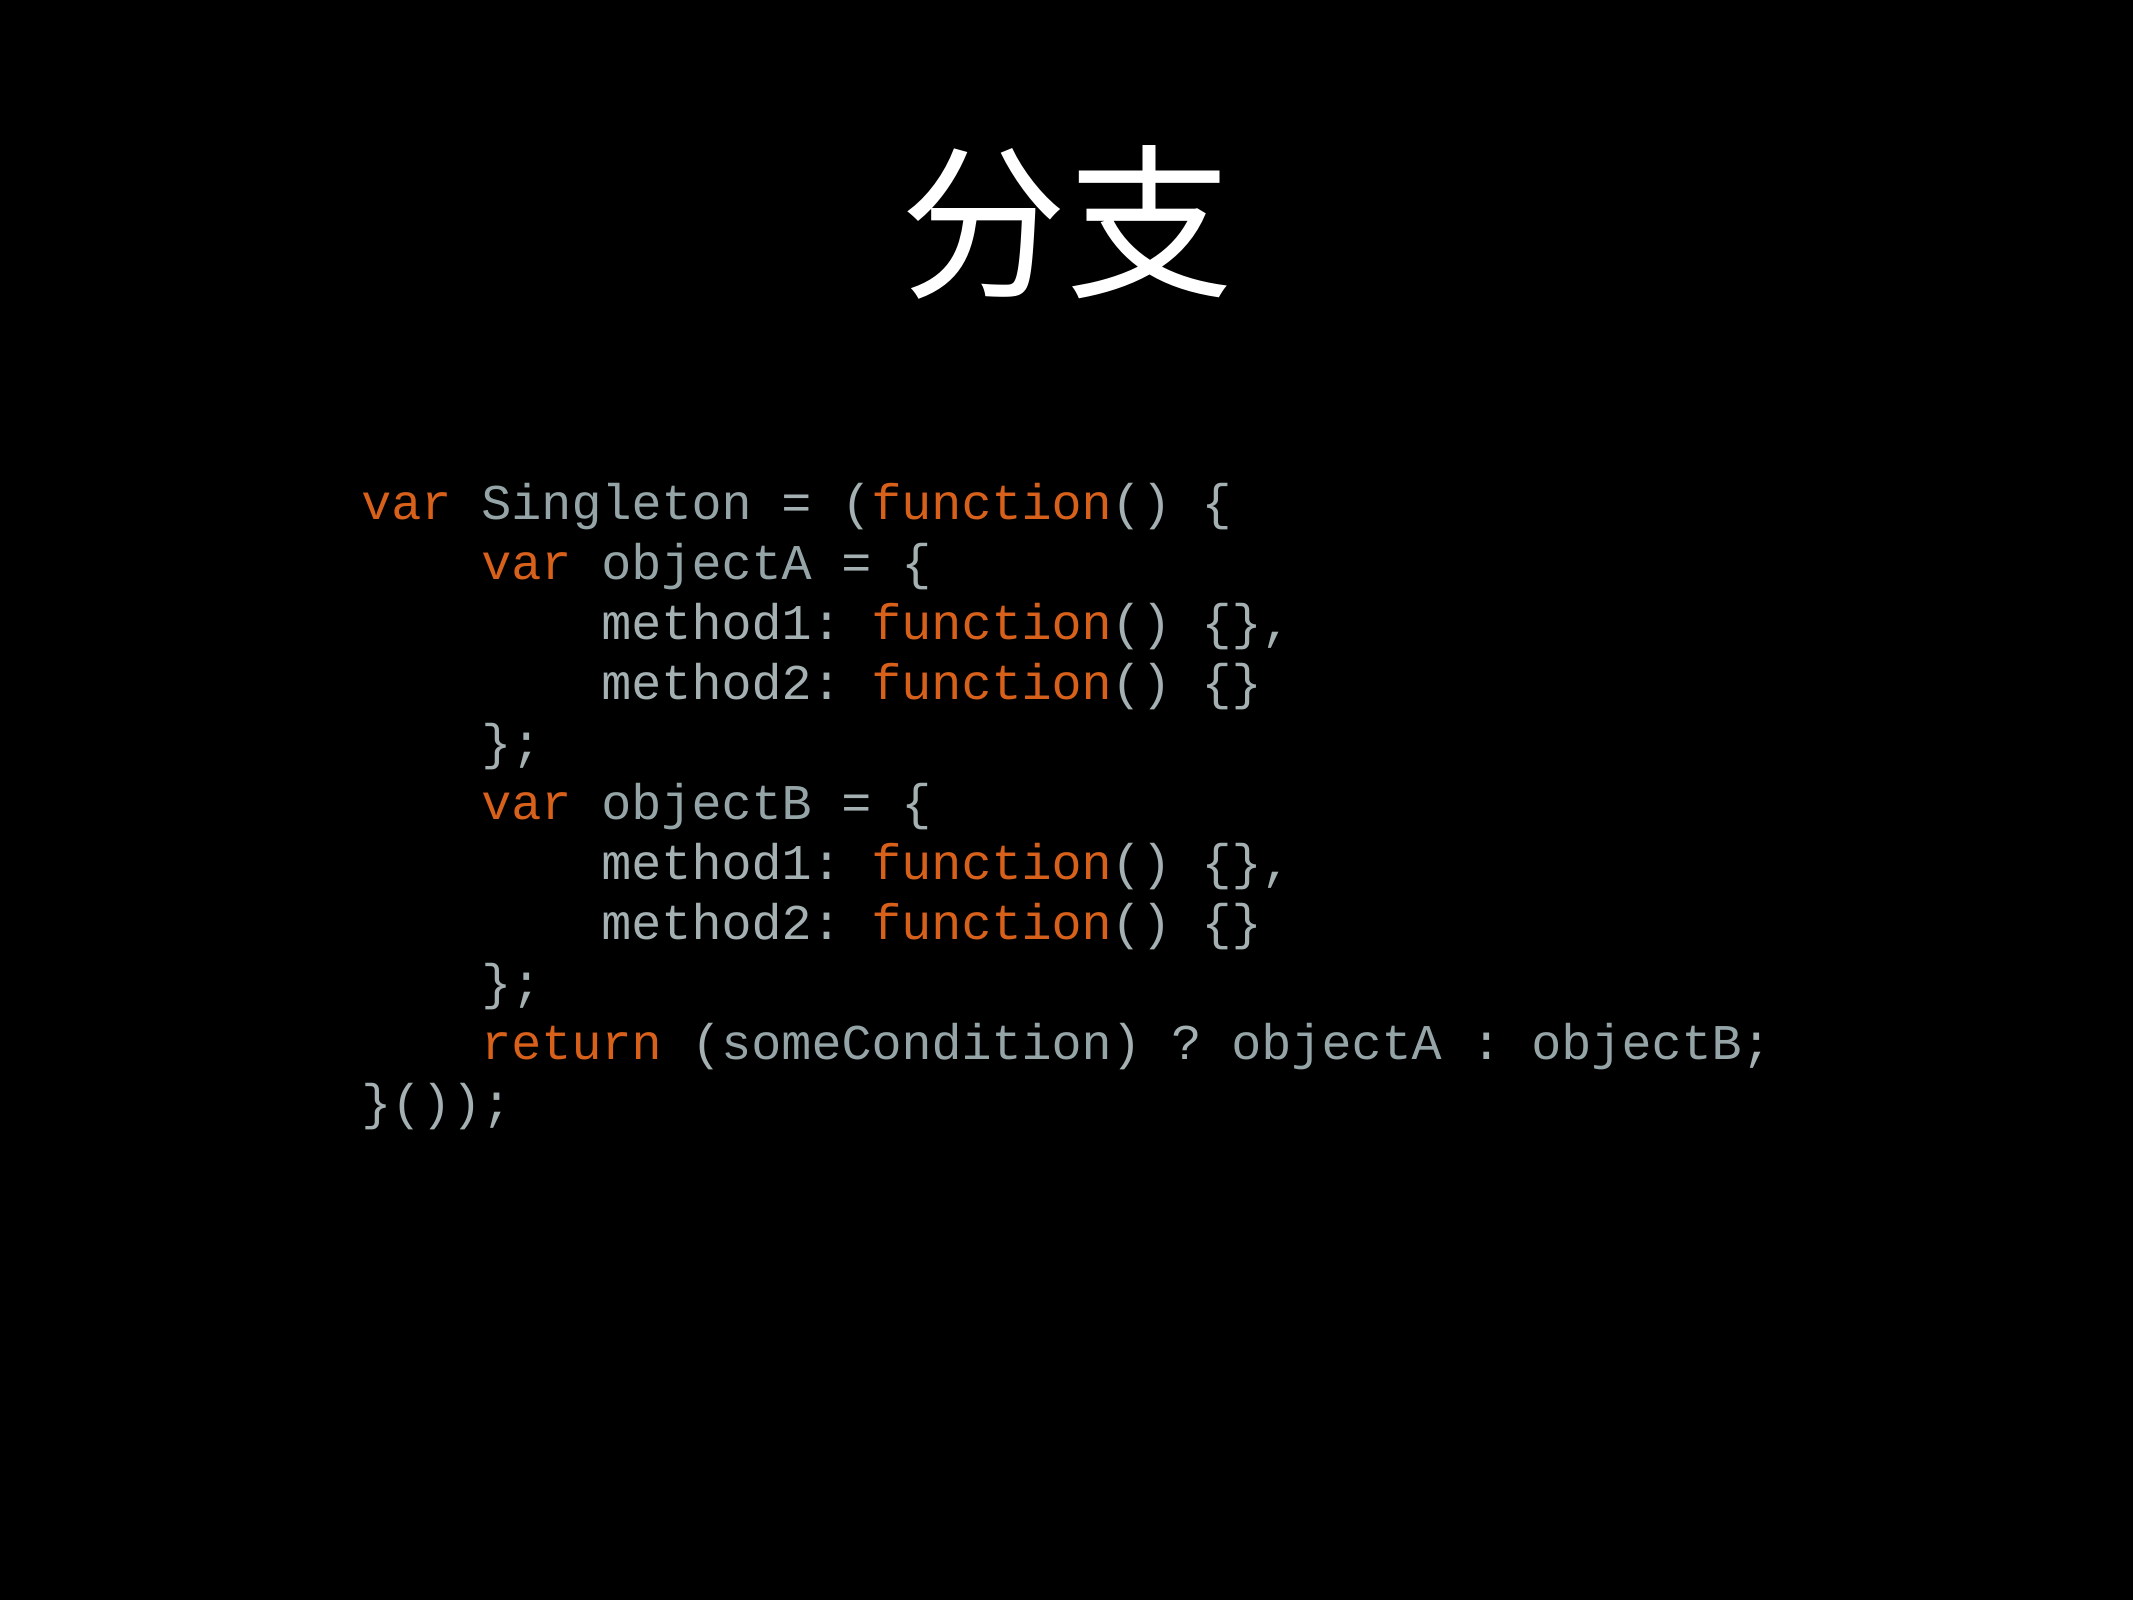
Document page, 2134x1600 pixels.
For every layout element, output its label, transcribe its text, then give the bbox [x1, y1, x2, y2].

text_box var Singleton = (function() { var objectA = { method1: function() {}, method2: function() {} }; var objectB = { method1: function() {}, method2: function() {} }; return (someCondition) ? objectA : objectB; }()); [353, 461, 1780, 1139]
title 分支 [155, 41, 1978, 397]
